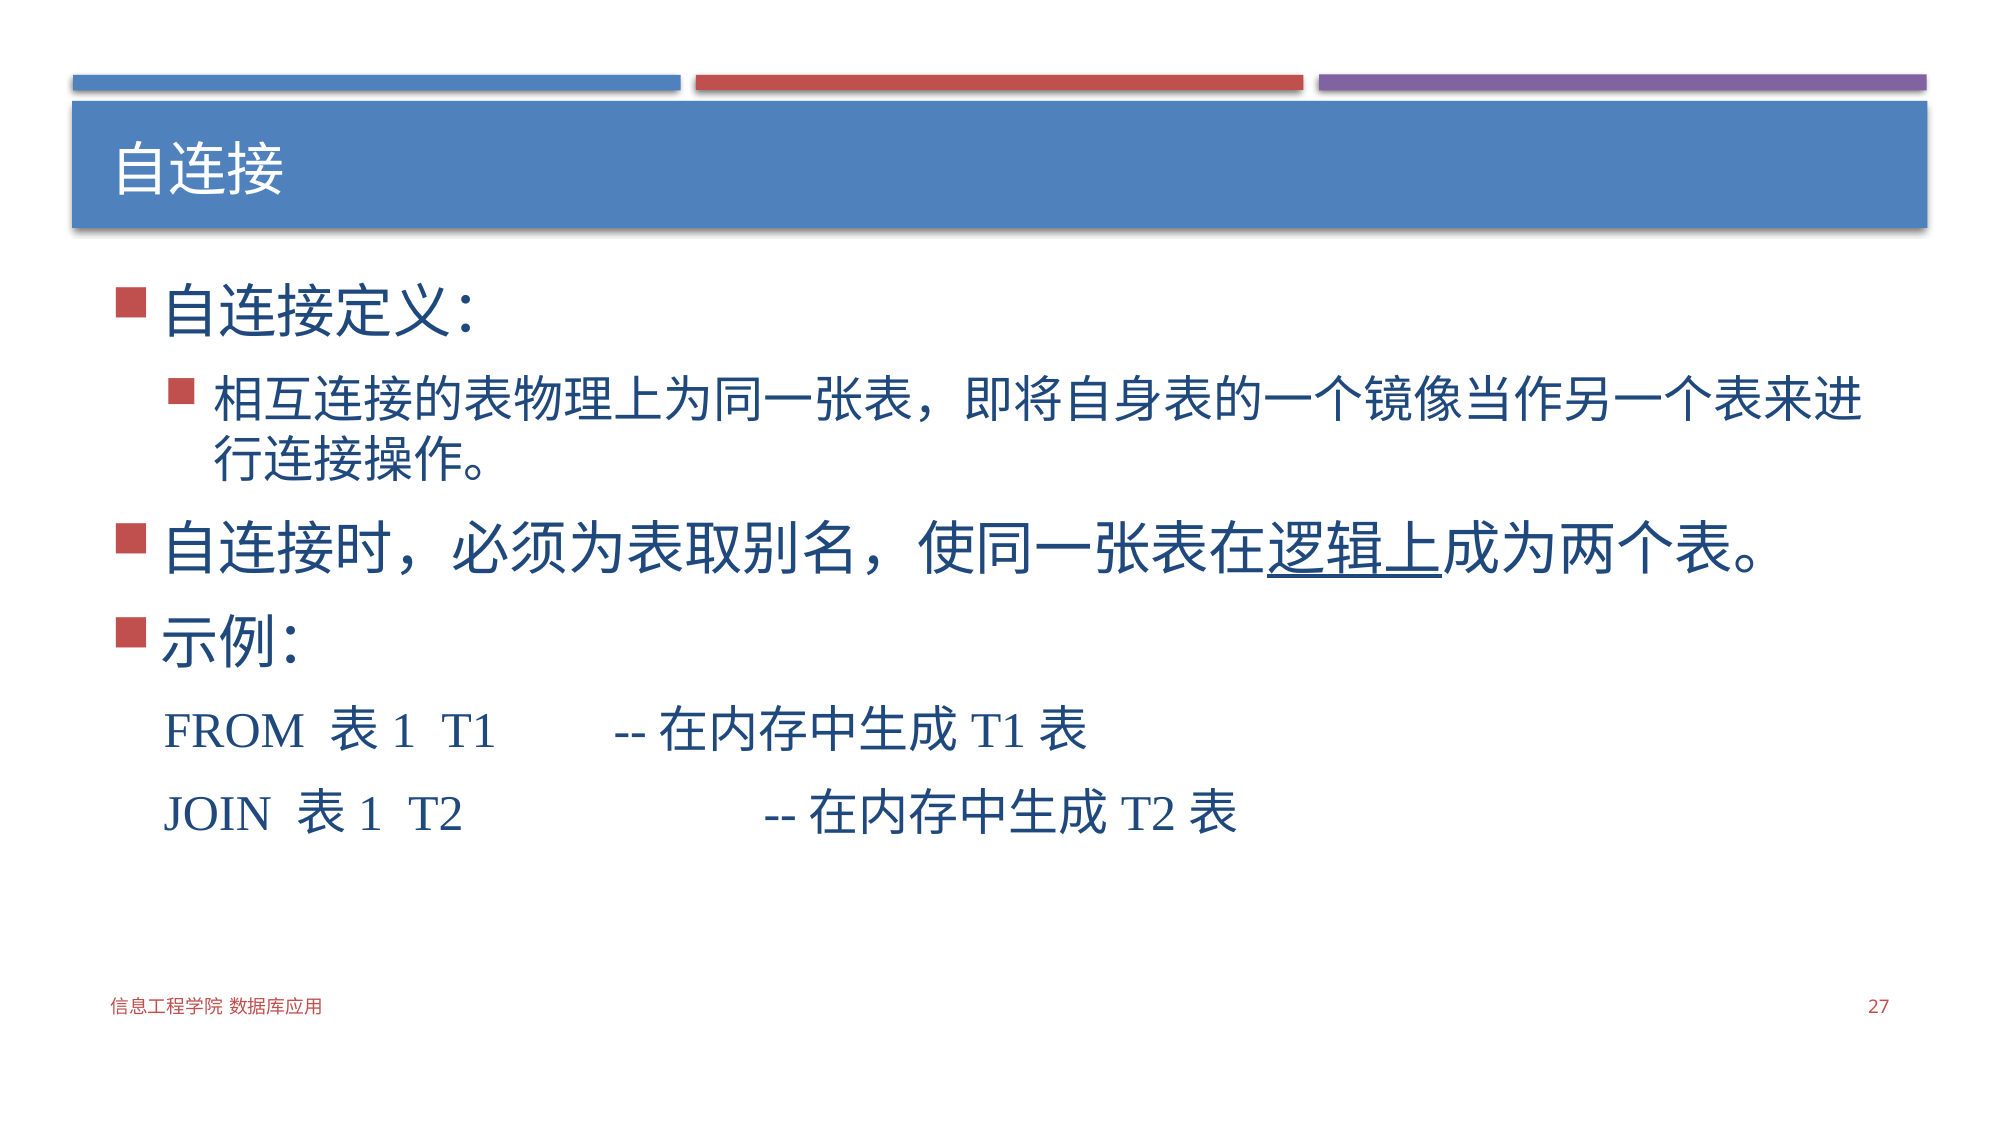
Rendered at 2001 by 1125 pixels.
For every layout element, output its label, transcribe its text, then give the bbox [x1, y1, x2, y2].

slide_number 27 [1732, 977, 1905, 1037]
footer 信息工程学院 数据库应用 [95, 976, 1230, 1037]
title 自连接 [95, 115, 1905, 210]
list 自连接定义： 相互连接的表物理上为同一张表，即将自身表的一个镜像当作另一个表来进行连接操作。 自连接时，必须为表取别名，使同一张表在逻辑上成为两个表。 示例： FROM 表1 T1 --在内存中生成T1表 JOIN 表1 T2 --在内存中生成T2表 [95, 256, 1905, 962]
